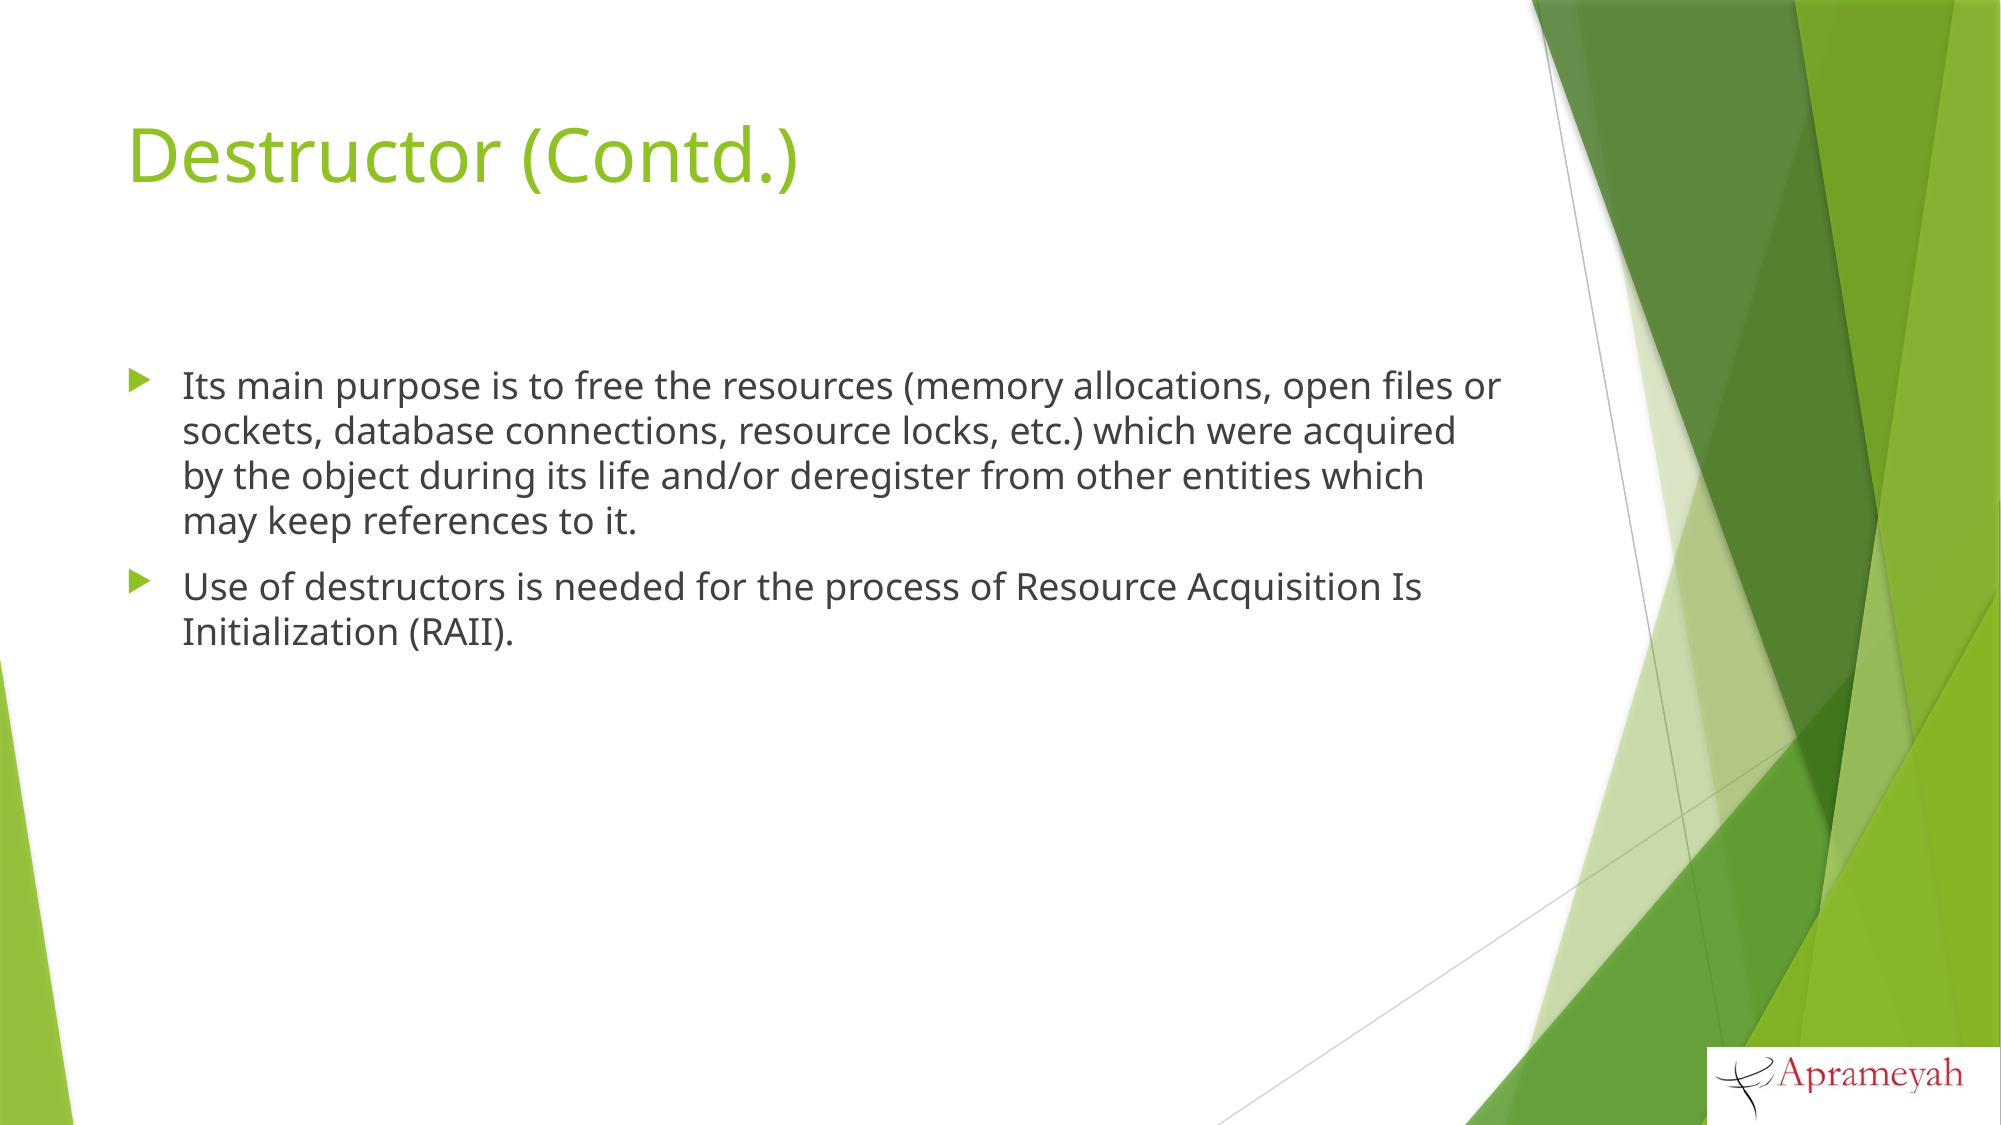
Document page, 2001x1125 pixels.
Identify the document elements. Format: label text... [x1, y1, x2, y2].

picture [1707, 1047, 2000, 1125]
title Destructor (Contd.) [111, 99, 1522, 317]
list Its main purpose is to free the resources (memory allocations, open files or sockets, database connections, resource locks, etc.) which were acquired by the object during its life and/or deregister from other entities which may keep references to it. Use of destructors is needed for the process of Resource Acquisition Is Initialization (RAII). [111, 354, 1522, 992]
